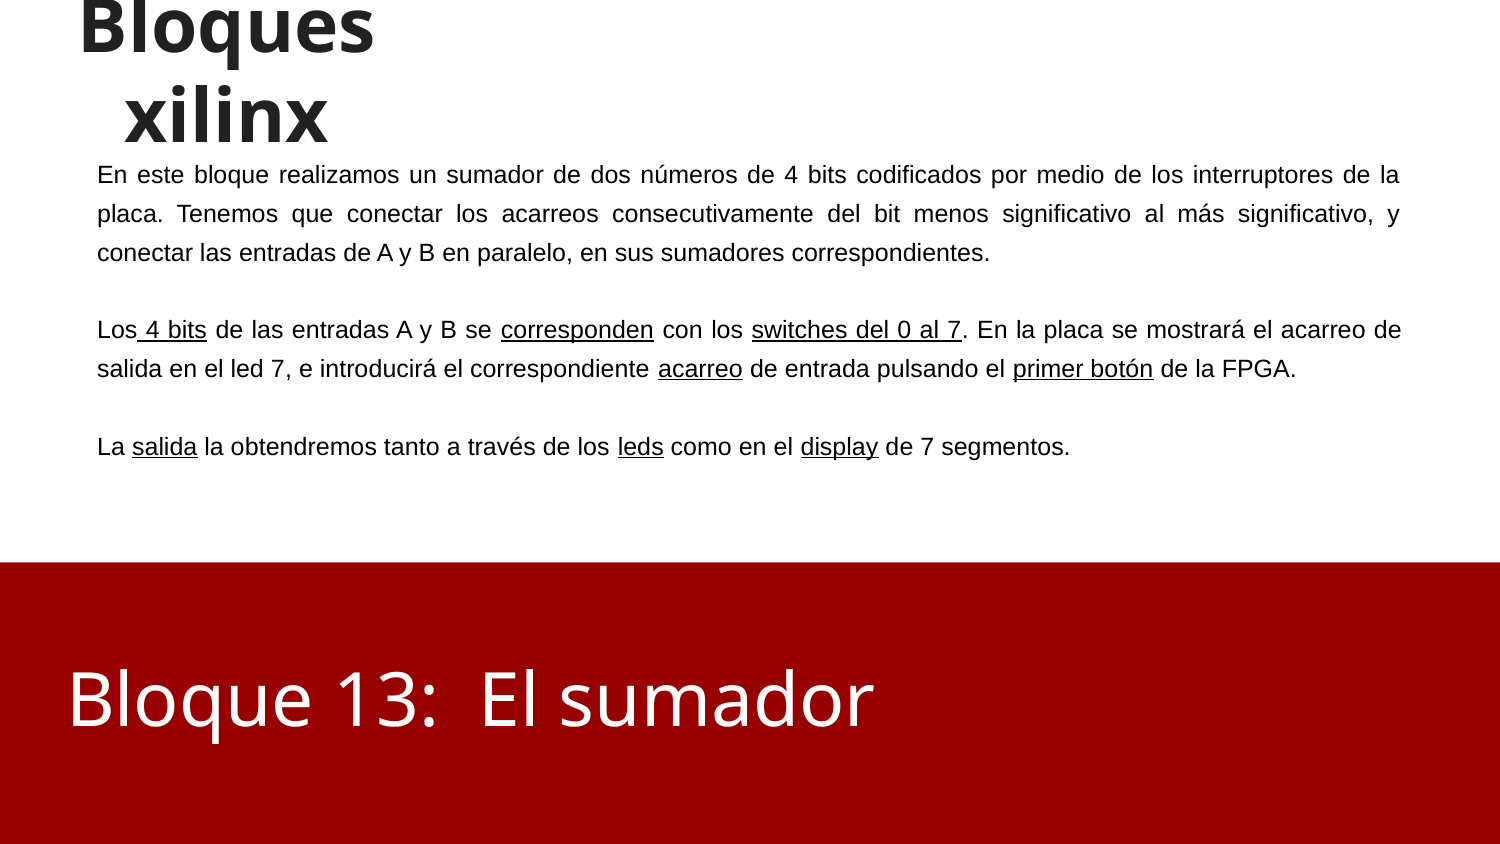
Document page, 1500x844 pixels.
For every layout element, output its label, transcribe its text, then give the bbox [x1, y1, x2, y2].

subtitle Bloque 13: El sumador [51, 638, 1449, 755]
title Bloques xilinx [0, 0, 454, 135]
text_box En este bloque realizamos un sumador de dos números de 4 bits codificados por medio de los interruptores de la placa. Tenemos que conectar los acarreos consecutivamente del bit menos significativo al más significativo, y conectar las entradas de A y B en paralelo, en sus sumadores correspondientes. Los 4 bits de las entradas A y B se corresponden con los switches del 0 al 7. En la placa se mostrará el acarreo de salida en el led 7, e introducirá el correspondiente acarreo de entrada pulsando el primer botón de la FPGA. La salida la obtendremos tanto a través de los leds como en el display de 7 segmentos. [82, 134, 1418, 538]
